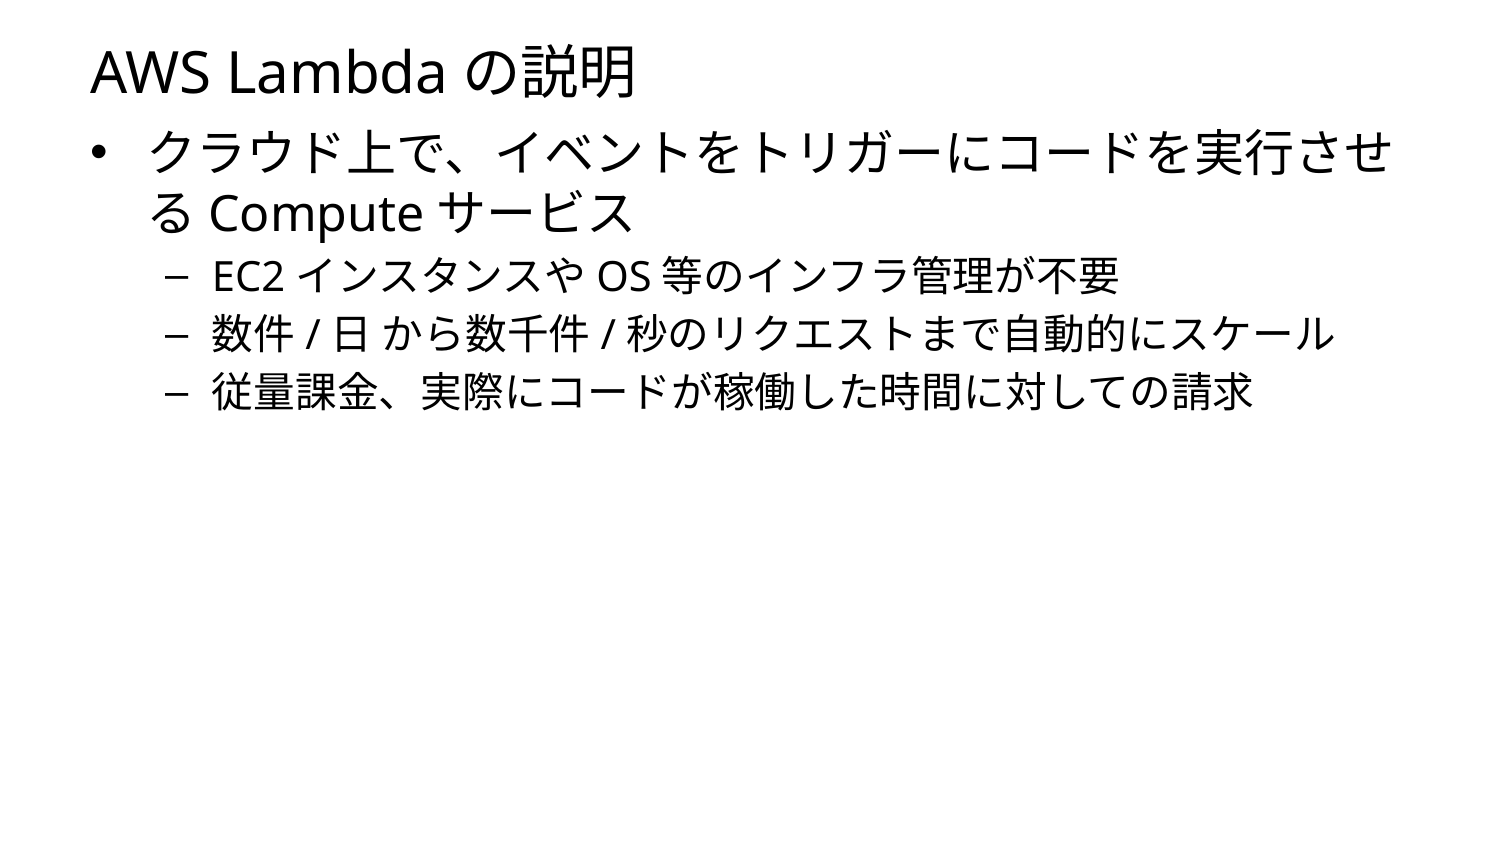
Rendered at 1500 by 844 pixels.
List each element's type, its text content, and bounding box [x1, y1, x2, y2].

title AWS Lambdaの説明 [75, 33, 1425, 107]
list クラウド上で、イベントをトリガーにコードを実行させるComputeサービス EC2インスタンスやOS等のインフラ管理が不要 数件/日 から数千件/秒のリクエストまで自動的にスケール 従量課金、実際にコードが稼働した時間に対しての請求 [75, 113, 1425, 754]
